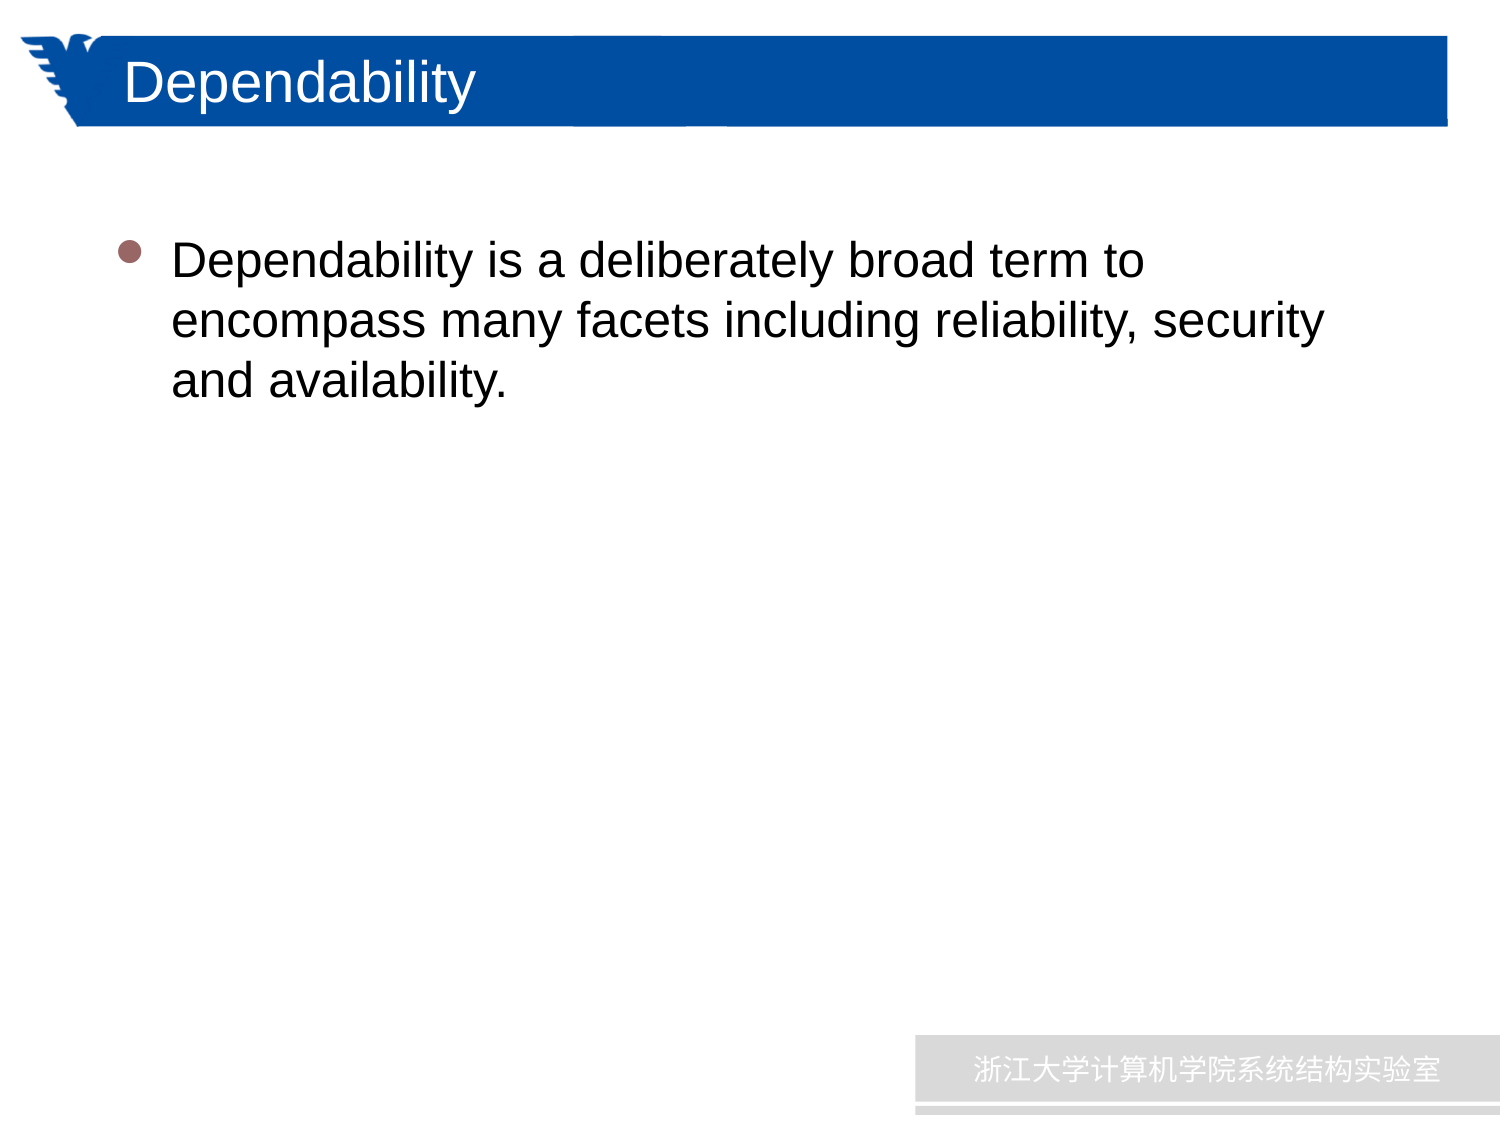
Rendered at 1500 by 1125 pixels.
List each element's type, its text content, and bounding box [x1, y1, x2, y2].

list Dependability is a deliberately broad term to encompass many facets including reliability, security and availability. [99, 219, 1400, 945]
picture [5, 19, 148, 127]
title Dependability [108, 38, 1406, 121]
